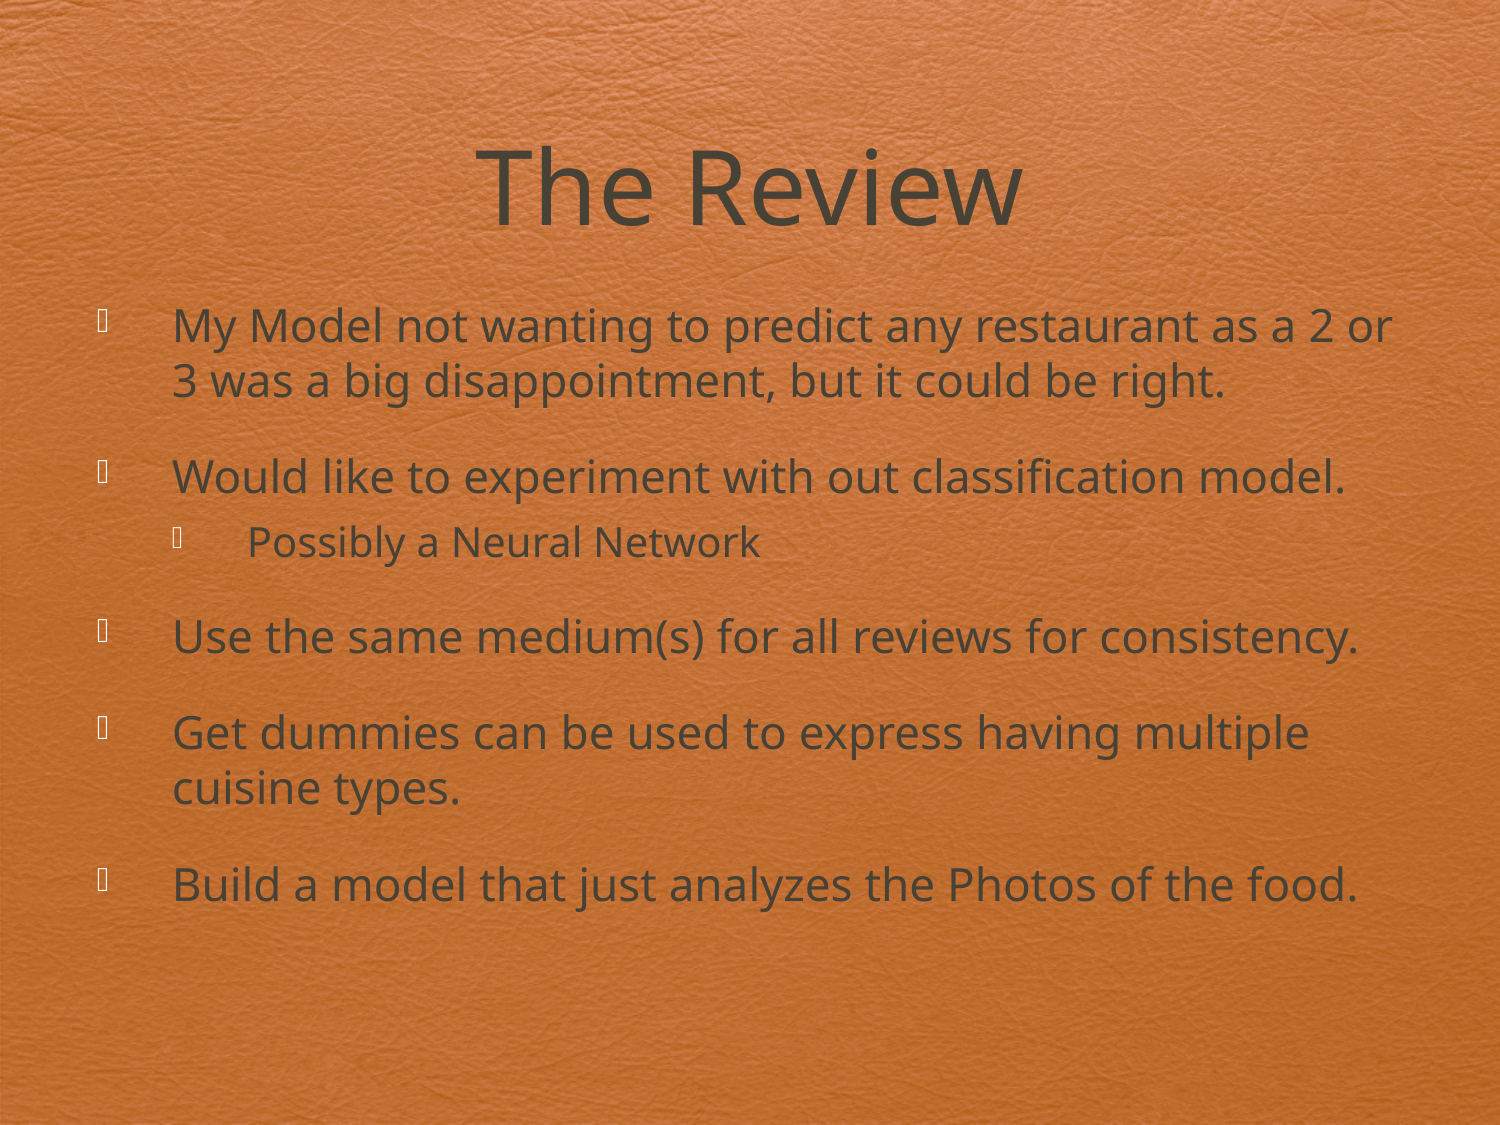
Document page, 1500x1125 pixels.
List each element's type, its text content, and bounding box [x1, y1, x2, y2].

title The Review [81, 15, 1419, 254]
list My Model not wanting to predict any restaurant as a 2 or 3 was a big disappointment, but it could be right. Would like to experiment with out classification model. Possibly a Neural Network Use the same medium(s) for all reviews for consistency. Get dummies can be used to express having multiple cuisine types. Build a model that just analyzes the Photos of the food. [81, 288, 1419, 1005]
